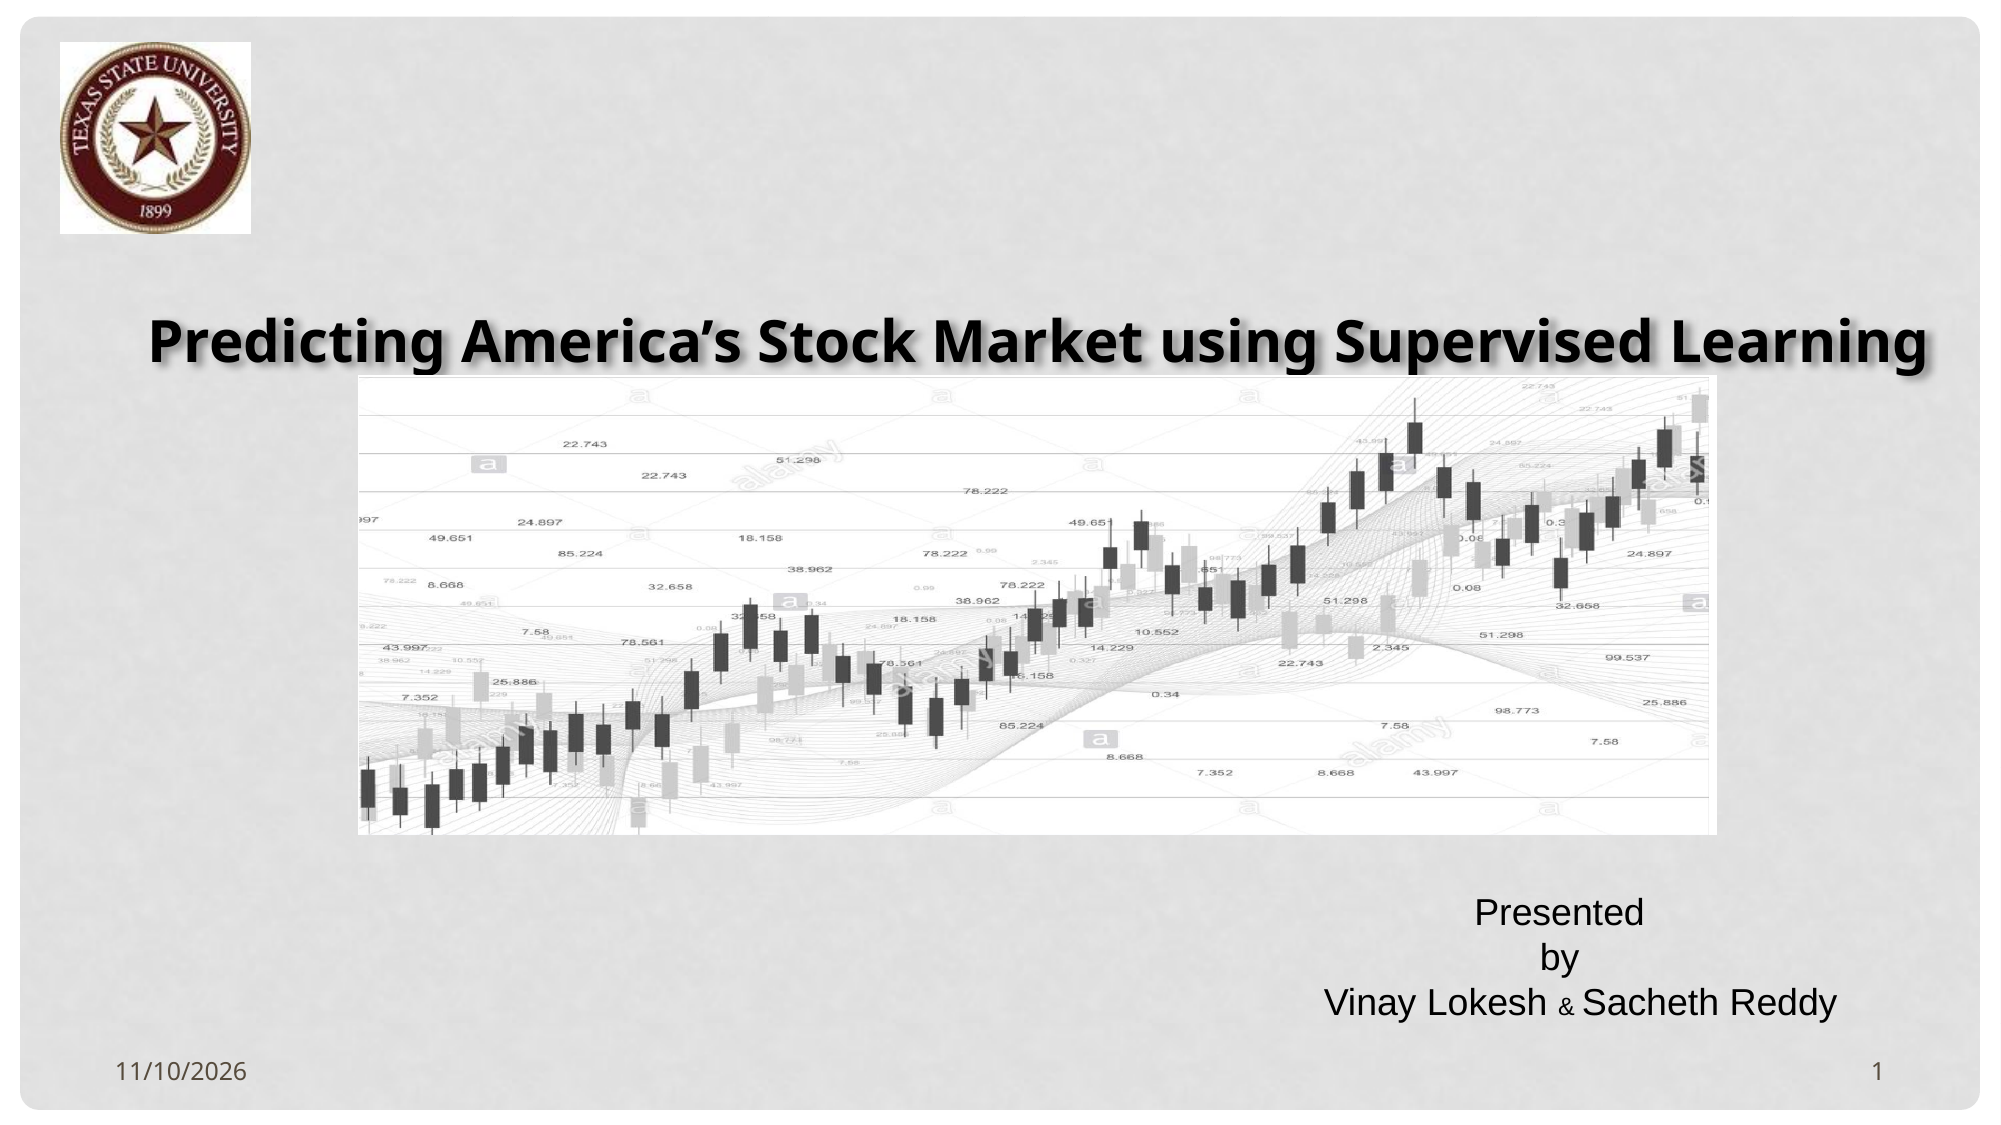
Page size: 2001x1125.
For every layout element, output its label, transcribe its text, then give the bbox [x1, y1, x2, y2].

picture [60, 42, 252, 234]
text_box Predicting America’s Stock Market using Supervised Learning [120, 279, 1957, 382]
slide_number 1 [1433, 1042, 1900, 1103]
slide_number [99, 1042, 567, 1103]
picture [358, 374, 1717, 836]
text_box Presented by Vinay Lokesh & Sacheth Reddy [1191, 880, 1928, 1031]
